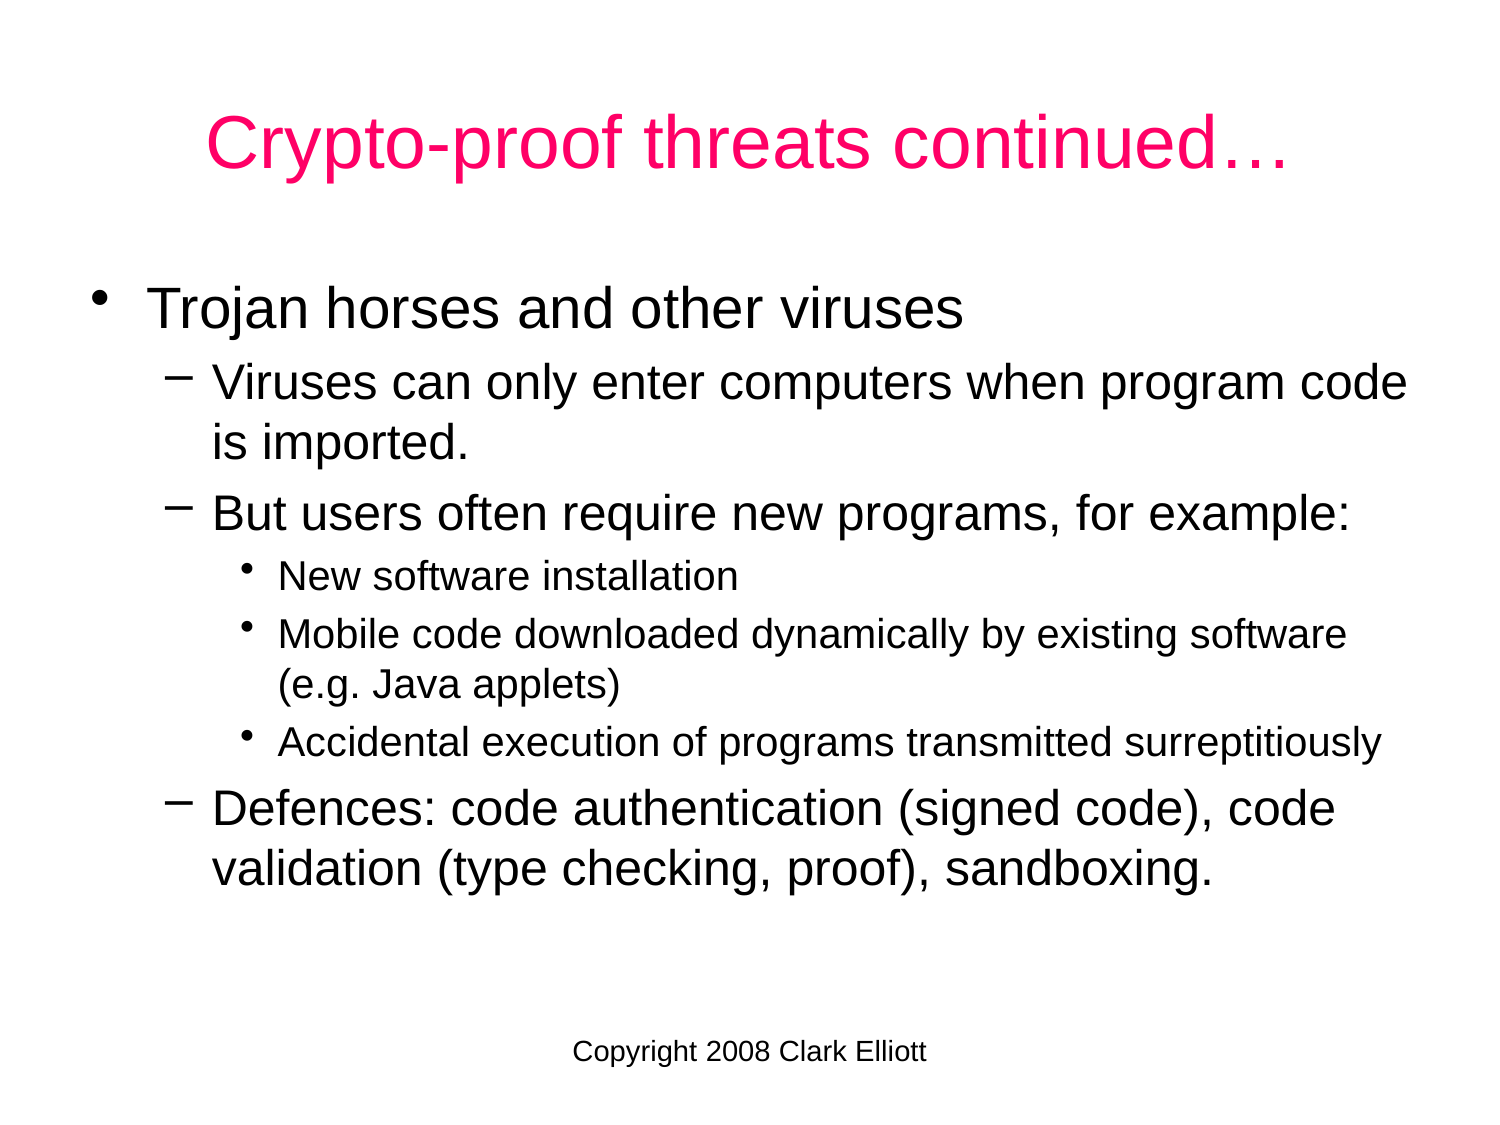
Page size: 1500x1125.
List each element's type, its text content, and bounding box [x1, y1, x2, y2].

title Crypto-proof threats continued… [74, 44, 1426, 233]
text_box Copyright 2008 Clark Elliott [512, 1024, 988, 1103]
list Trojan horses and other viruses Viruses can only enter computers when program code is imported. But users often require new programs, for example: New software installation Mobile code downloaded dynamically by existing software (e.g. Java applets) Accidental execution of programs transmitted surreptitiously Defences: code authentication (signed code), code validation (type checking, proof), sandboxing. [74, 262, 1426, 1006]
